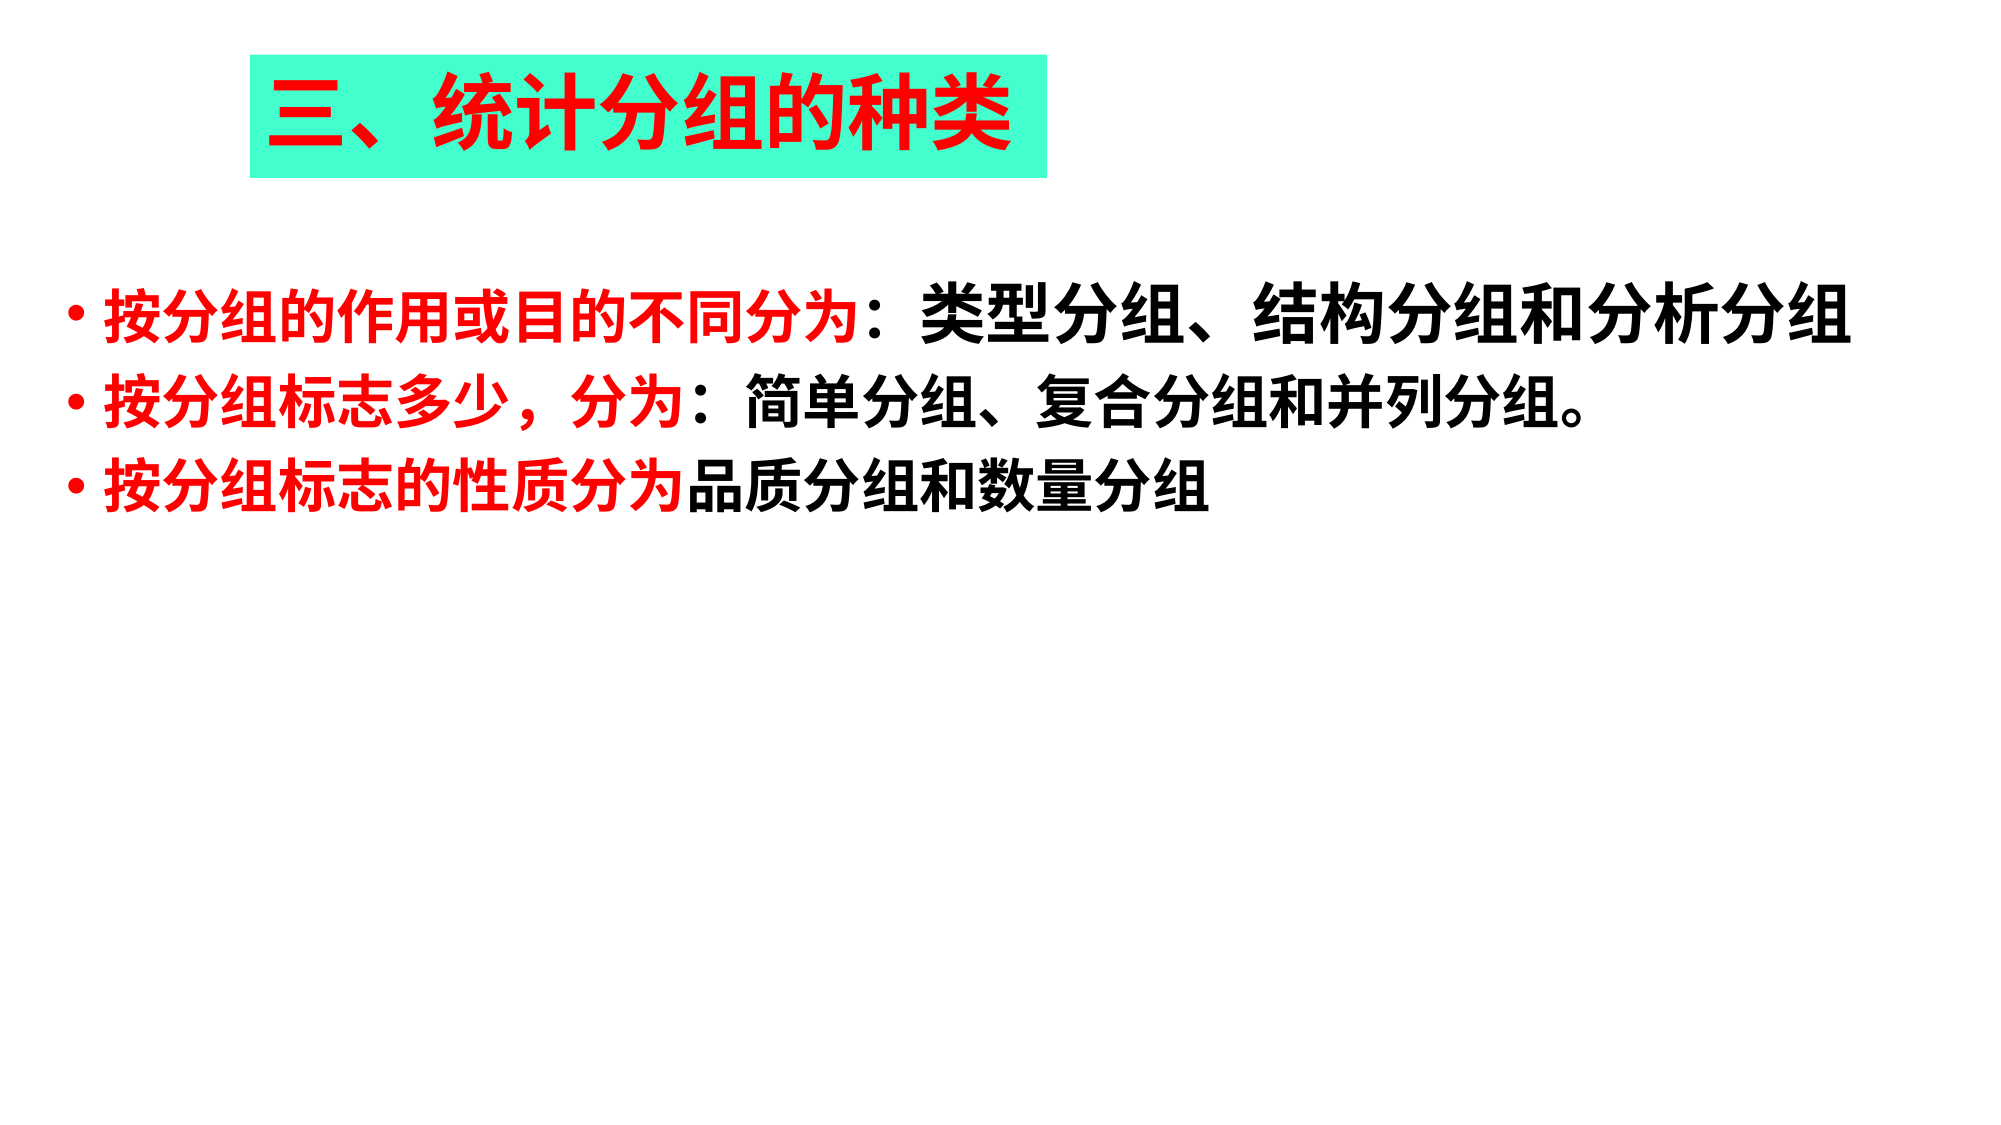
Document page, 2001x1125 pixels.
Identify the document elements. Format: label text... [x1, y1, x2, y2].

title 三、统计分组的种类 [249, 54, 1048, 178]
list 按分组的作用或目的不同分为：类型分组、结构分组和分析分组 按分组标志多少，分为：简单分组、复合分组和并列分组。 按分组标志的性质分为品质分组和数量分组 [51, 273, 1957, 949]
